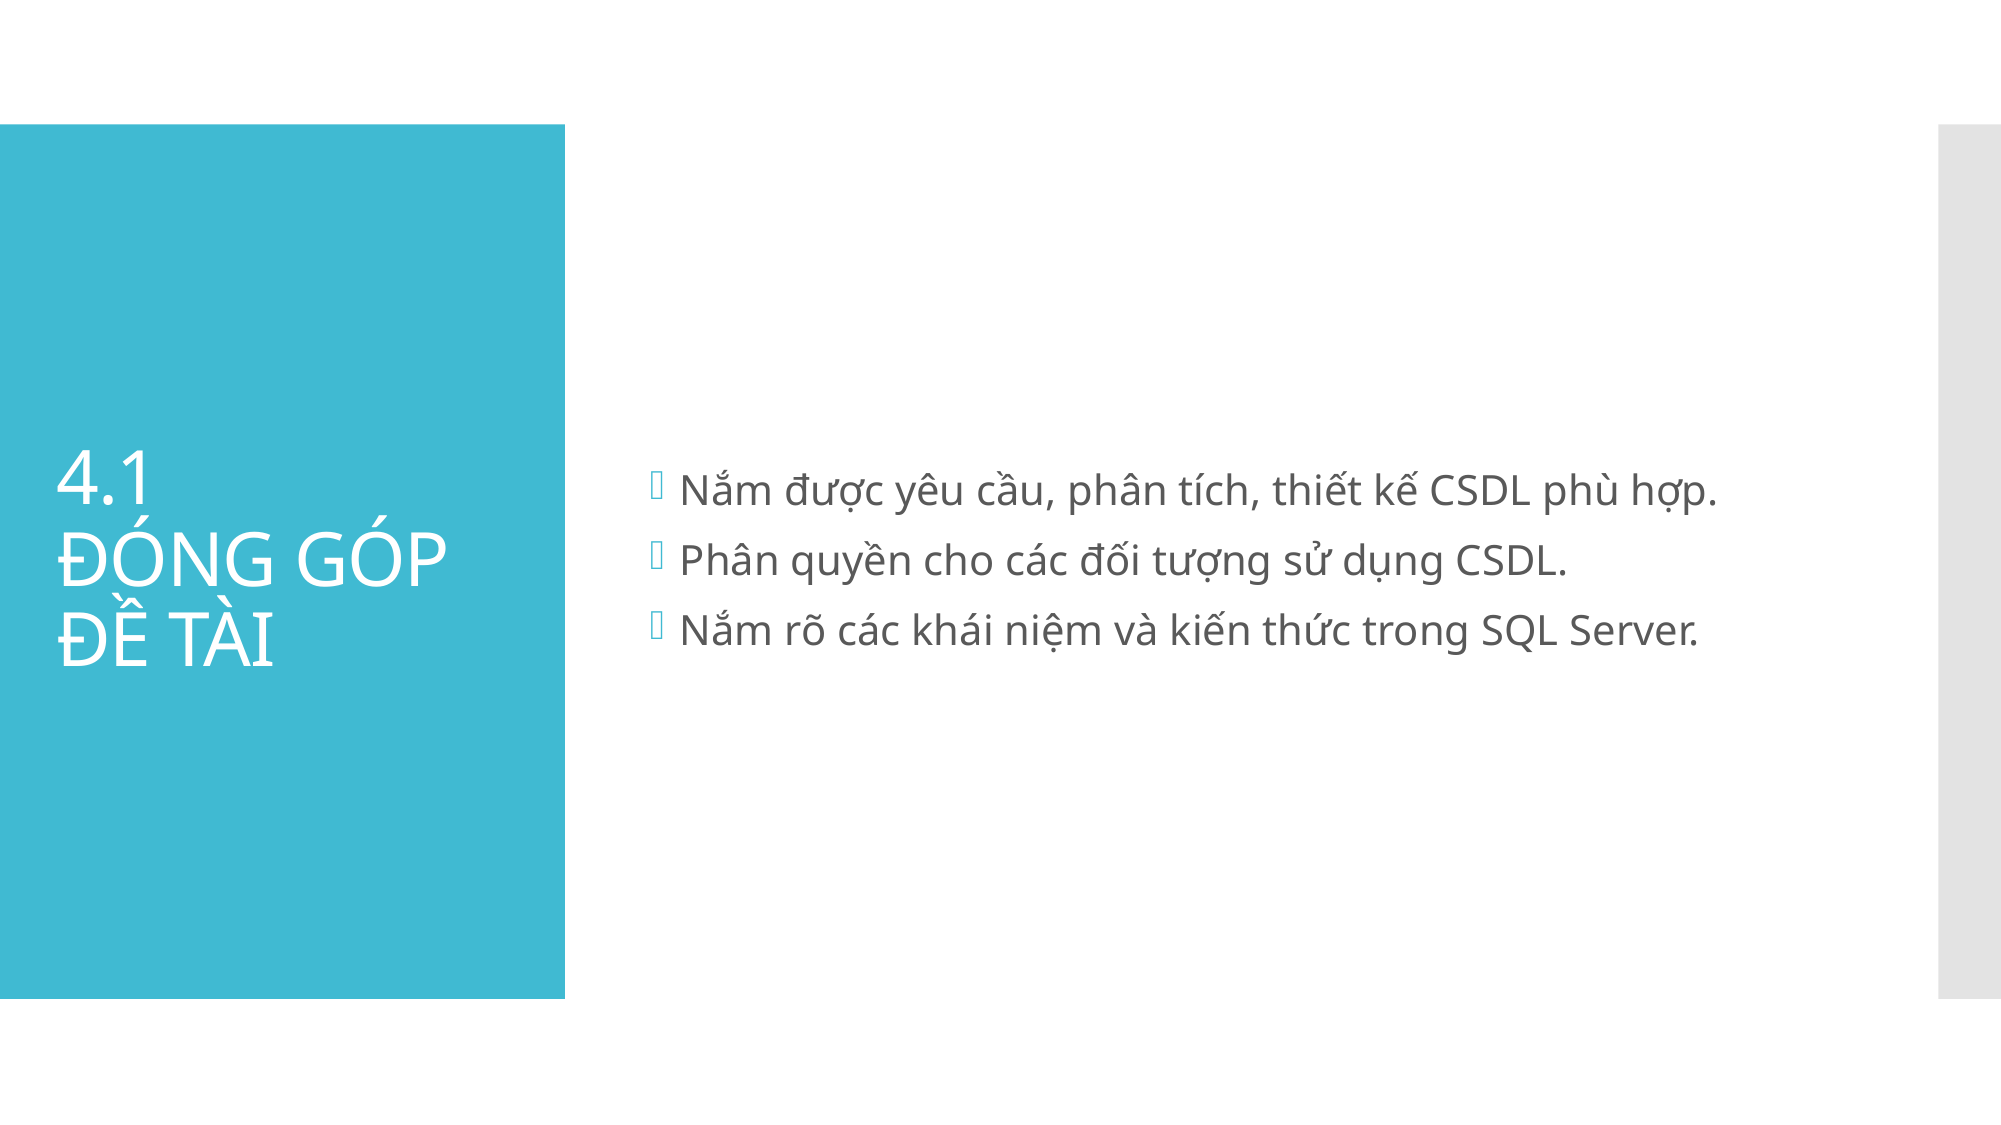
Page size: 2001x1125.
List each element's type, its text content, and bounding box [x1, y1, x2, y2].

title 4.1 ĐÓNG GÓP ĐỀ TÀI [41, 184, 525, 940]
list Nắm được yêu cầu, phân tích, thiết kế CSDL phù hợp. Phân quyền cho các đối tượng sử dụng CSDL. Nắm rõ các khái niệm và kiến thức trong SQL Server. [634, 141, 1835, 982]
